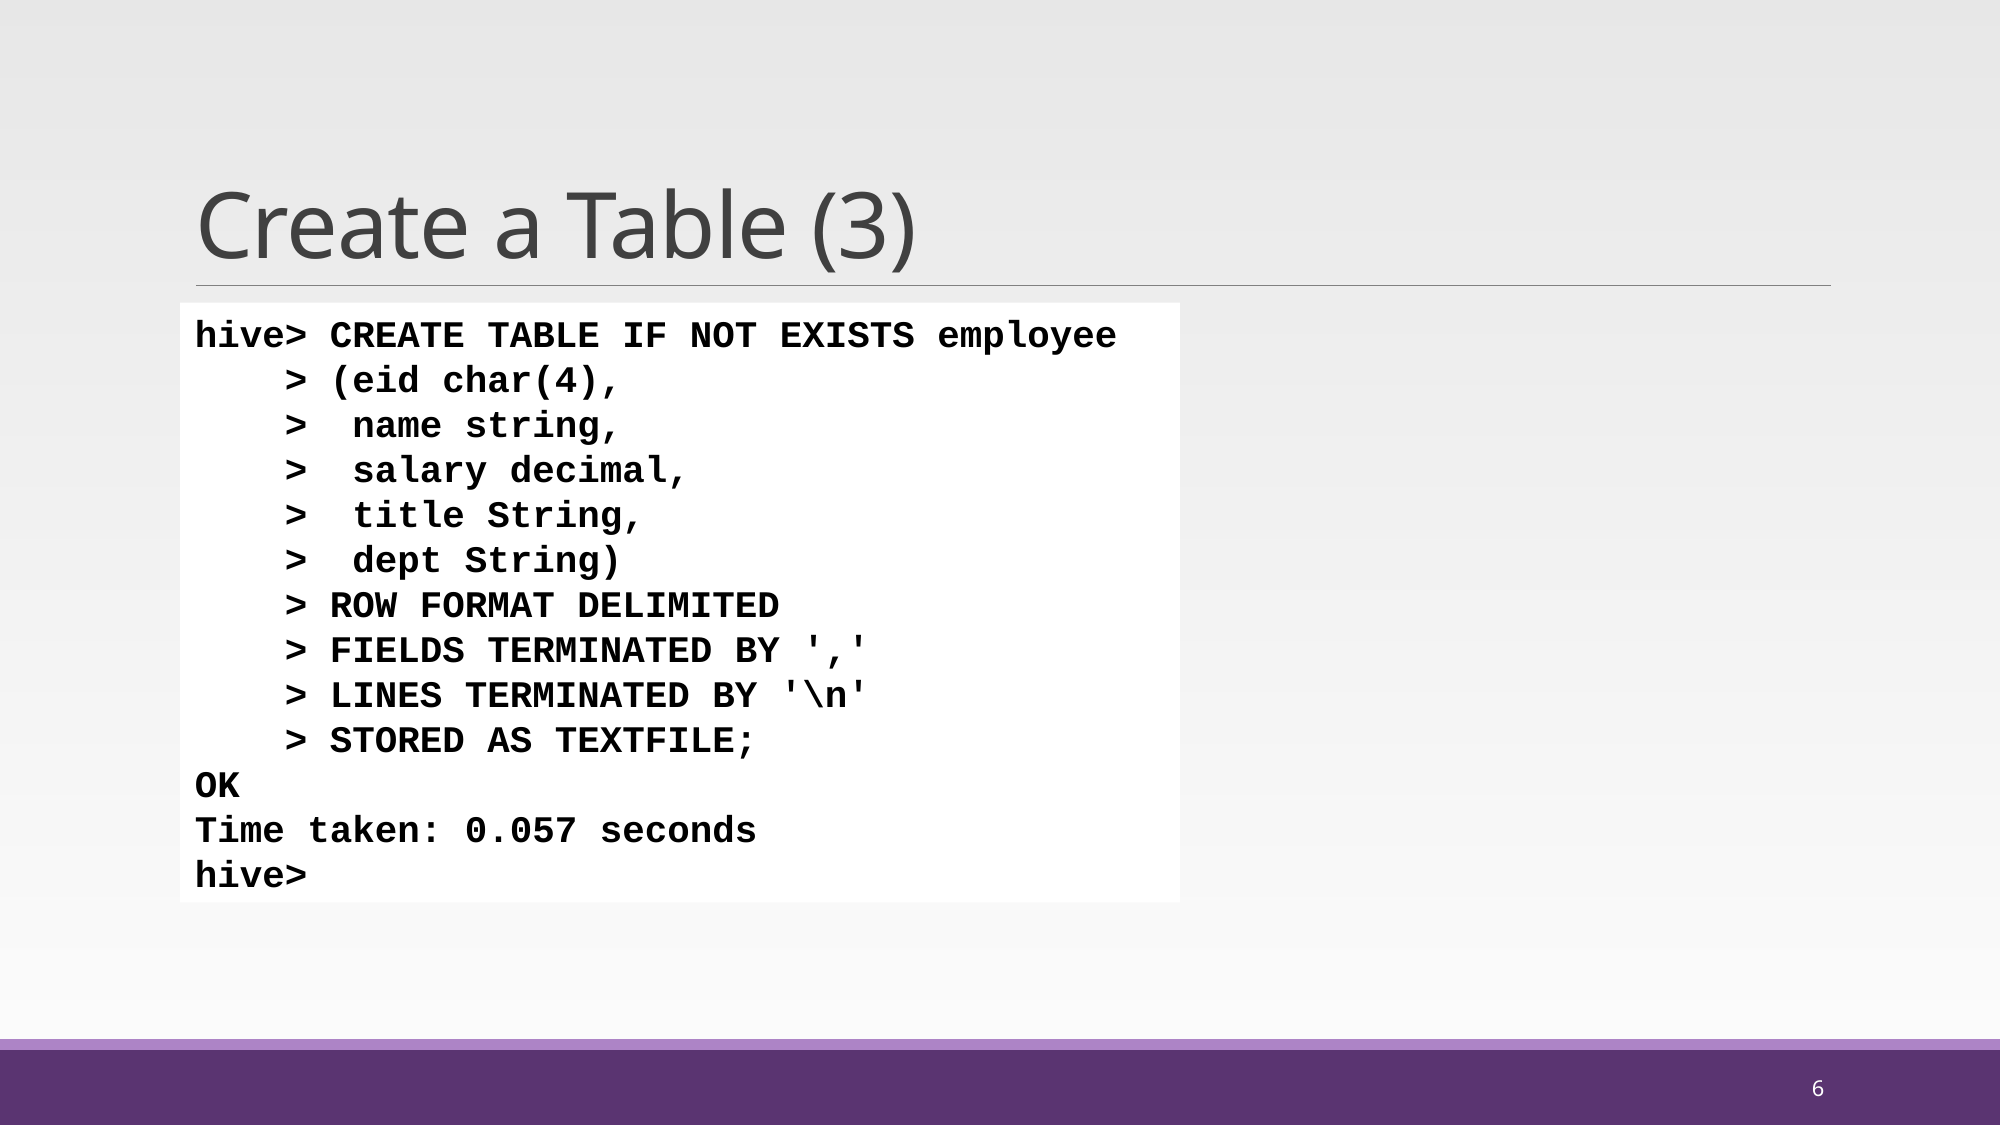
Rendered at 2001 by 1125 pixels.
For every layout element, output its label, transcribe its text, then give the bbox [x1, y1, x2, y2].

title Create a Table (3) [180, 47, 1830, 285]
slide_number 6 [1624, 1059, 1840, 1120]
text_box hive> CREATE TABLE IF NOT EXISTS employee > (eid char(4), > name string, > salary decimal, > title String, > dept String) > ROW FORMAT DELIMITED > FIELDS TERMINATED BY ',' > LINES TERMINATED BY '\n' > STORED AS TEXTFILE; OK Time taken: 0.057 seconds hive> [180, 302, 1180, 903]
